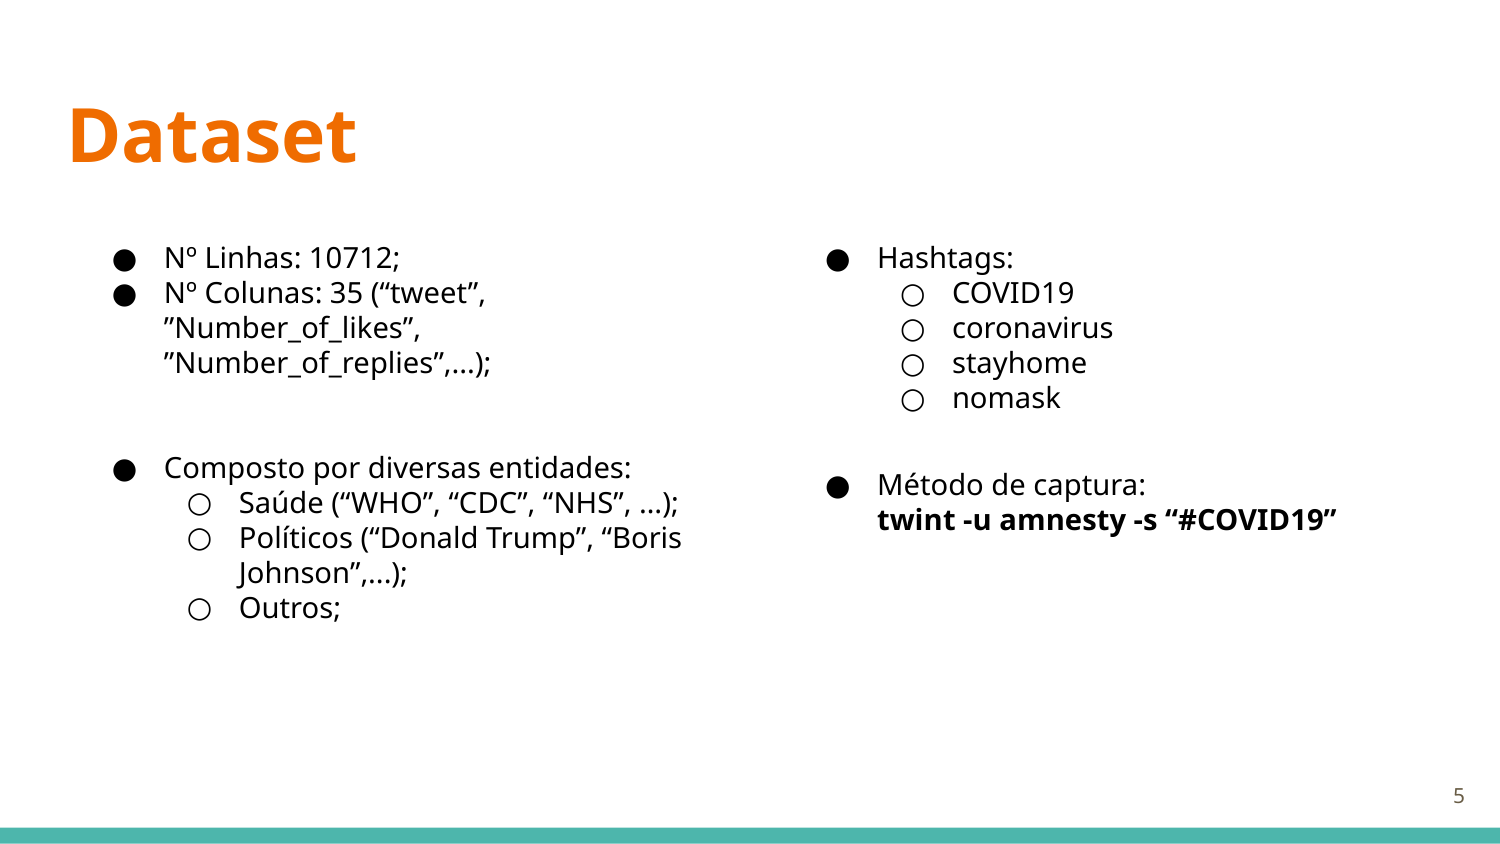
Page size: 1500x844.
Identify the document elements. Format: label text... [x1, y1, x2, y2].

text_box Método de captura: twint -u amnesty -s “#COVID19” [787, 451, 1357, 584]
text_box Nº Linhas: 10712; Nº Colunas: 35 (“tweet”, ”Number_of_likes”, ”Number_of_replies”,...); Composto por diversas entidades: Saúde (“WHO”, “CDC”, “NHS”, …); Políticos (“Donald Trump”, “Boris Johnson”,...); Outros; [74, 224, 730, 626]
title Dataset [51, 72, 1449, 189]
text_box Hashtags: COVID19 coronavirus stayhome nomask [787, 224, 1193, 431]
slide_number ‹#› [1389, 764, 1480, 830]
